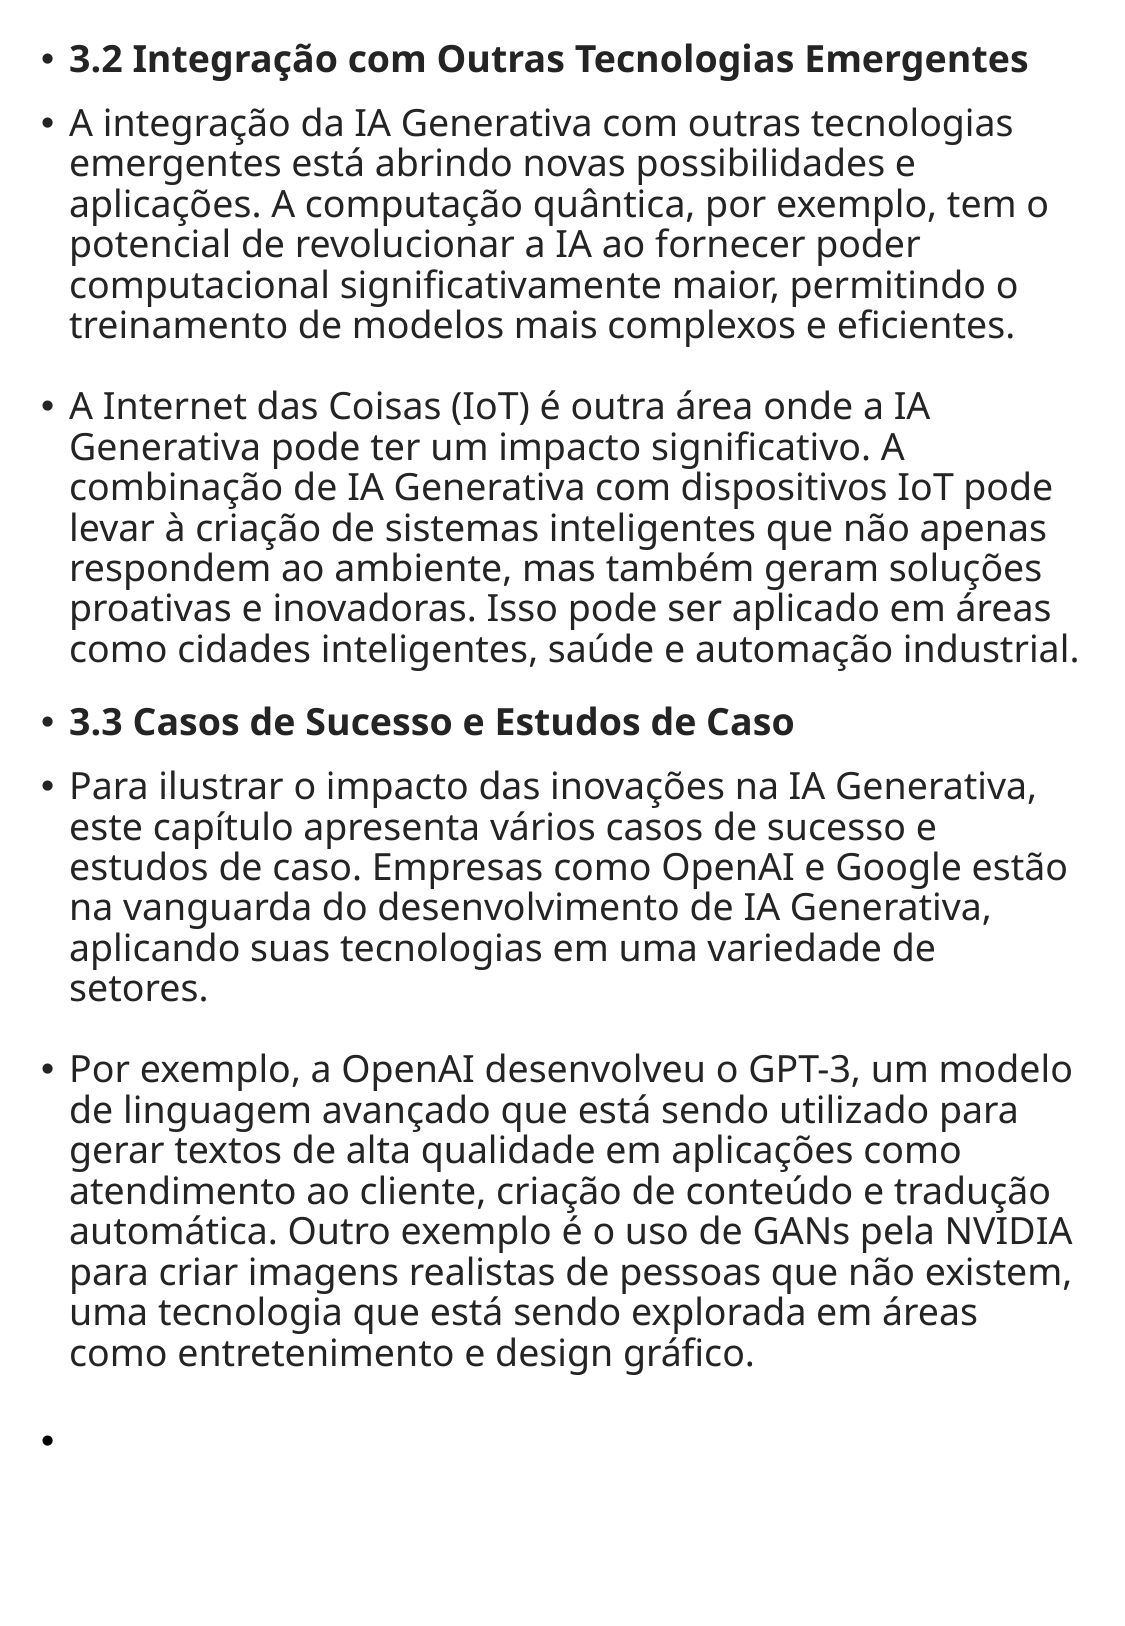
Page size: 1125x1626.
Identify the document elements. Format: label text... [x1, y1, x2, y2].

list 3.2 Integração com Outras Tecnologias Emergentes A integração da IA Generativa com outras tecnologias emergentes está abrindo novas possibilidades e aplicações. A computação quântica, por exemplo, tem o potencial de revolucionar a IA ao fornecer poder computacional significativamente maior, permitindo o treinamento de modelos mais complexos e eficientes. A Internet das Coisas (IoT) é outra área onde a IA Generativa pode ter um impacto significativo. A combinação de IA Generativa com dispositivos IoT pode levar à criação de sistemas inteligentes que não apenas respondem ao ambiente, mas também geram soluções proativas e inovadoras. Isso pode ser aplicado em áreas como cidades inteligentes, saúde e automação industrial. 3.3 Casos de Sucesso e Estudos de Caso Para ilustrar o impacto das inovações na IA Generativa, este capítulo apresenta vários casos de sucesso e estudos de caso. Empresas como OpenAI e Google estão na vanguarda do desenvolvimento de IA Generativa, aplicando suas tecnologias em uma variedade de setores. Por exemplo, a OpenAI desenvolveu o GPT-3, um modelo de linguagem avançado que está sendo utilizado para gerar textos de alta qualidade em aplicações como atendimento ao cliente, criação de conteúdo e tradução automática. Outro exemplo é o uso de GANs pela NVIDIA para criar imagens realistas de pessoas que não existem, uma tecnologia que está sendo explorada em áreas como entretenimento e design gráfico. [26, 32, 1096, 1625]
